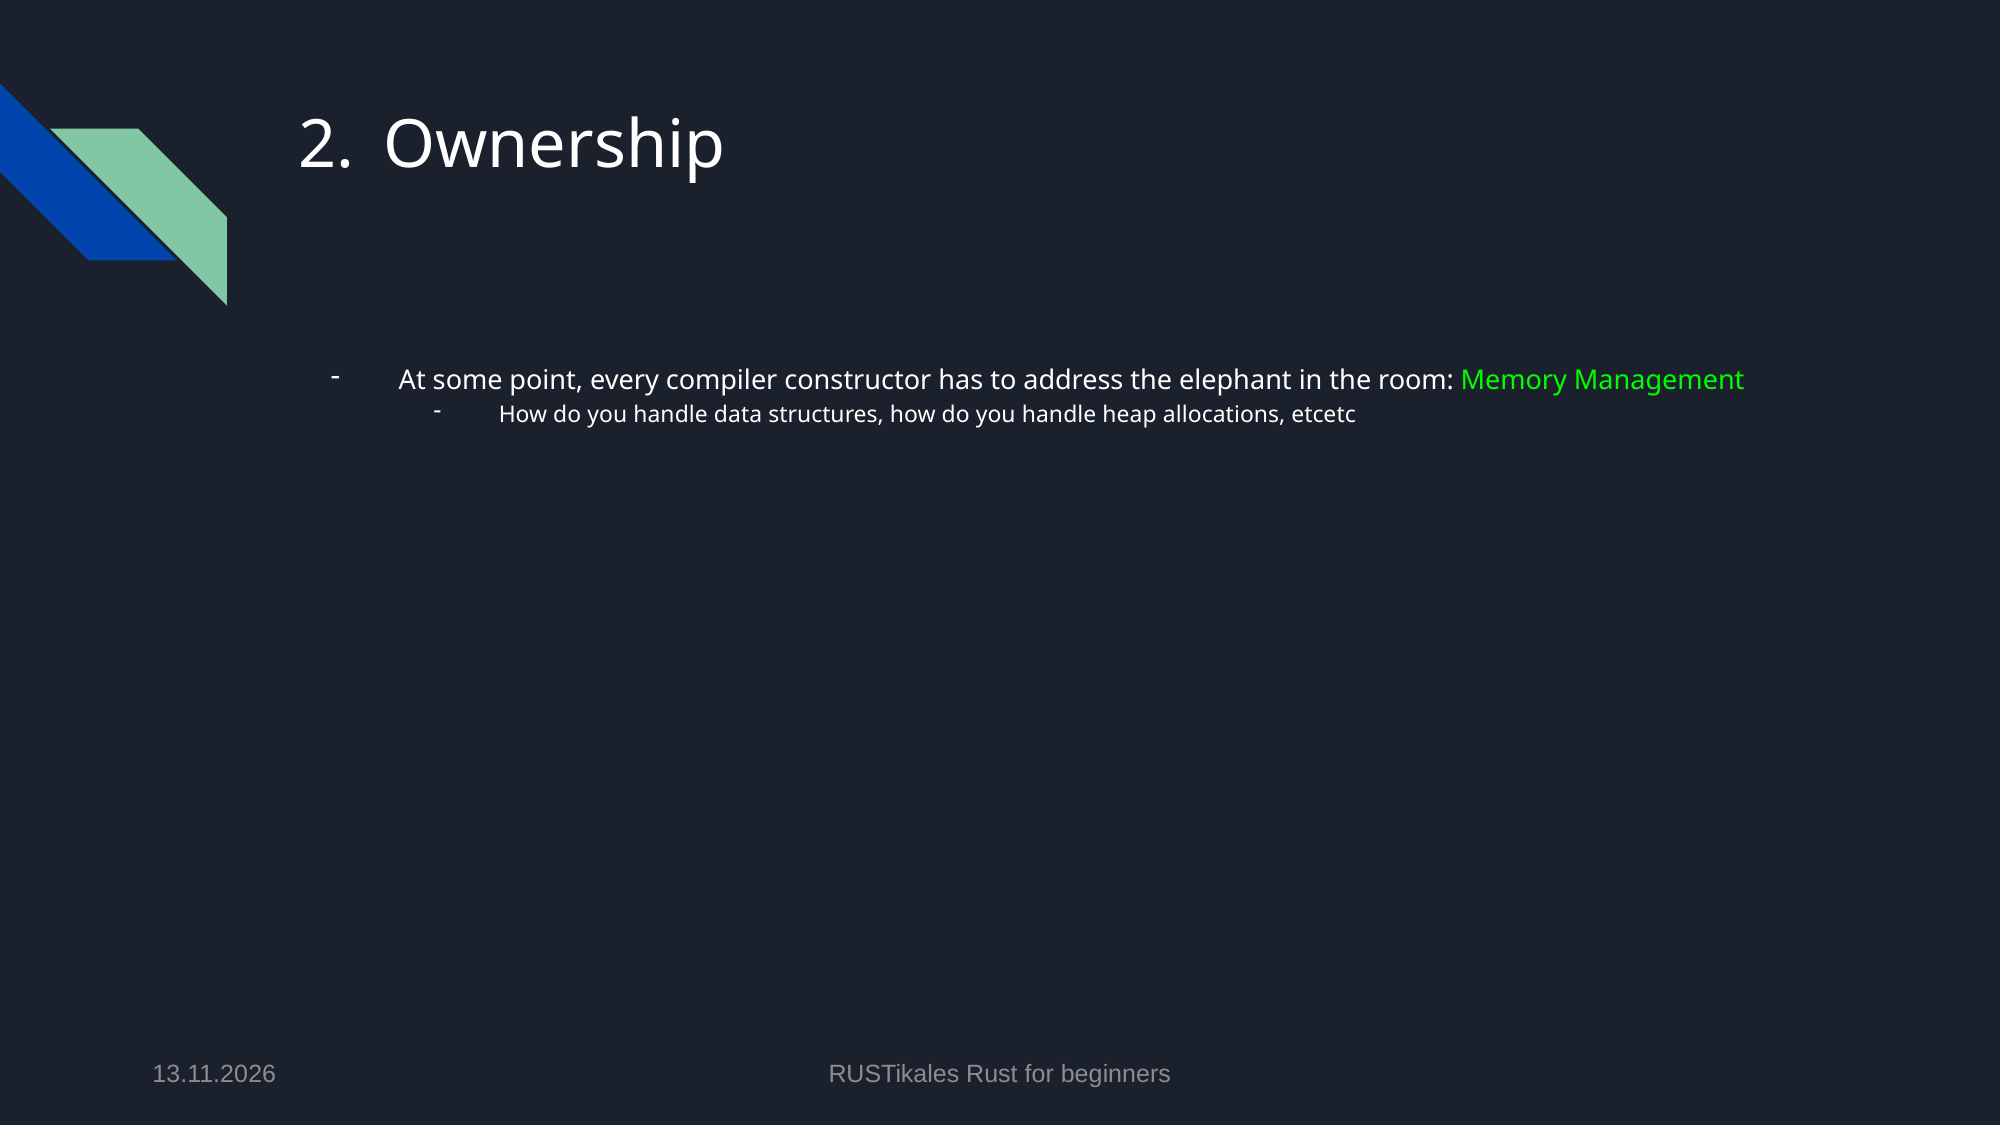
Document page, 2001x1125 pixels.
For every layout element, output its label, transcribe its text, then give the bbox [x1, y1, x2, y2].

list At some point, every compiler constructor has to address the elephant in the room: Memory Management How do you handle data structures, how do you handle heap allocations, etcetc [283, 342, 1824, 980]
footer RUSTikales Rust for beginners [662, 1042, 1338, 1103]
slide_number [137, 1042, 588, 1103]
title Ownership [283, 86, 1824, 287]
